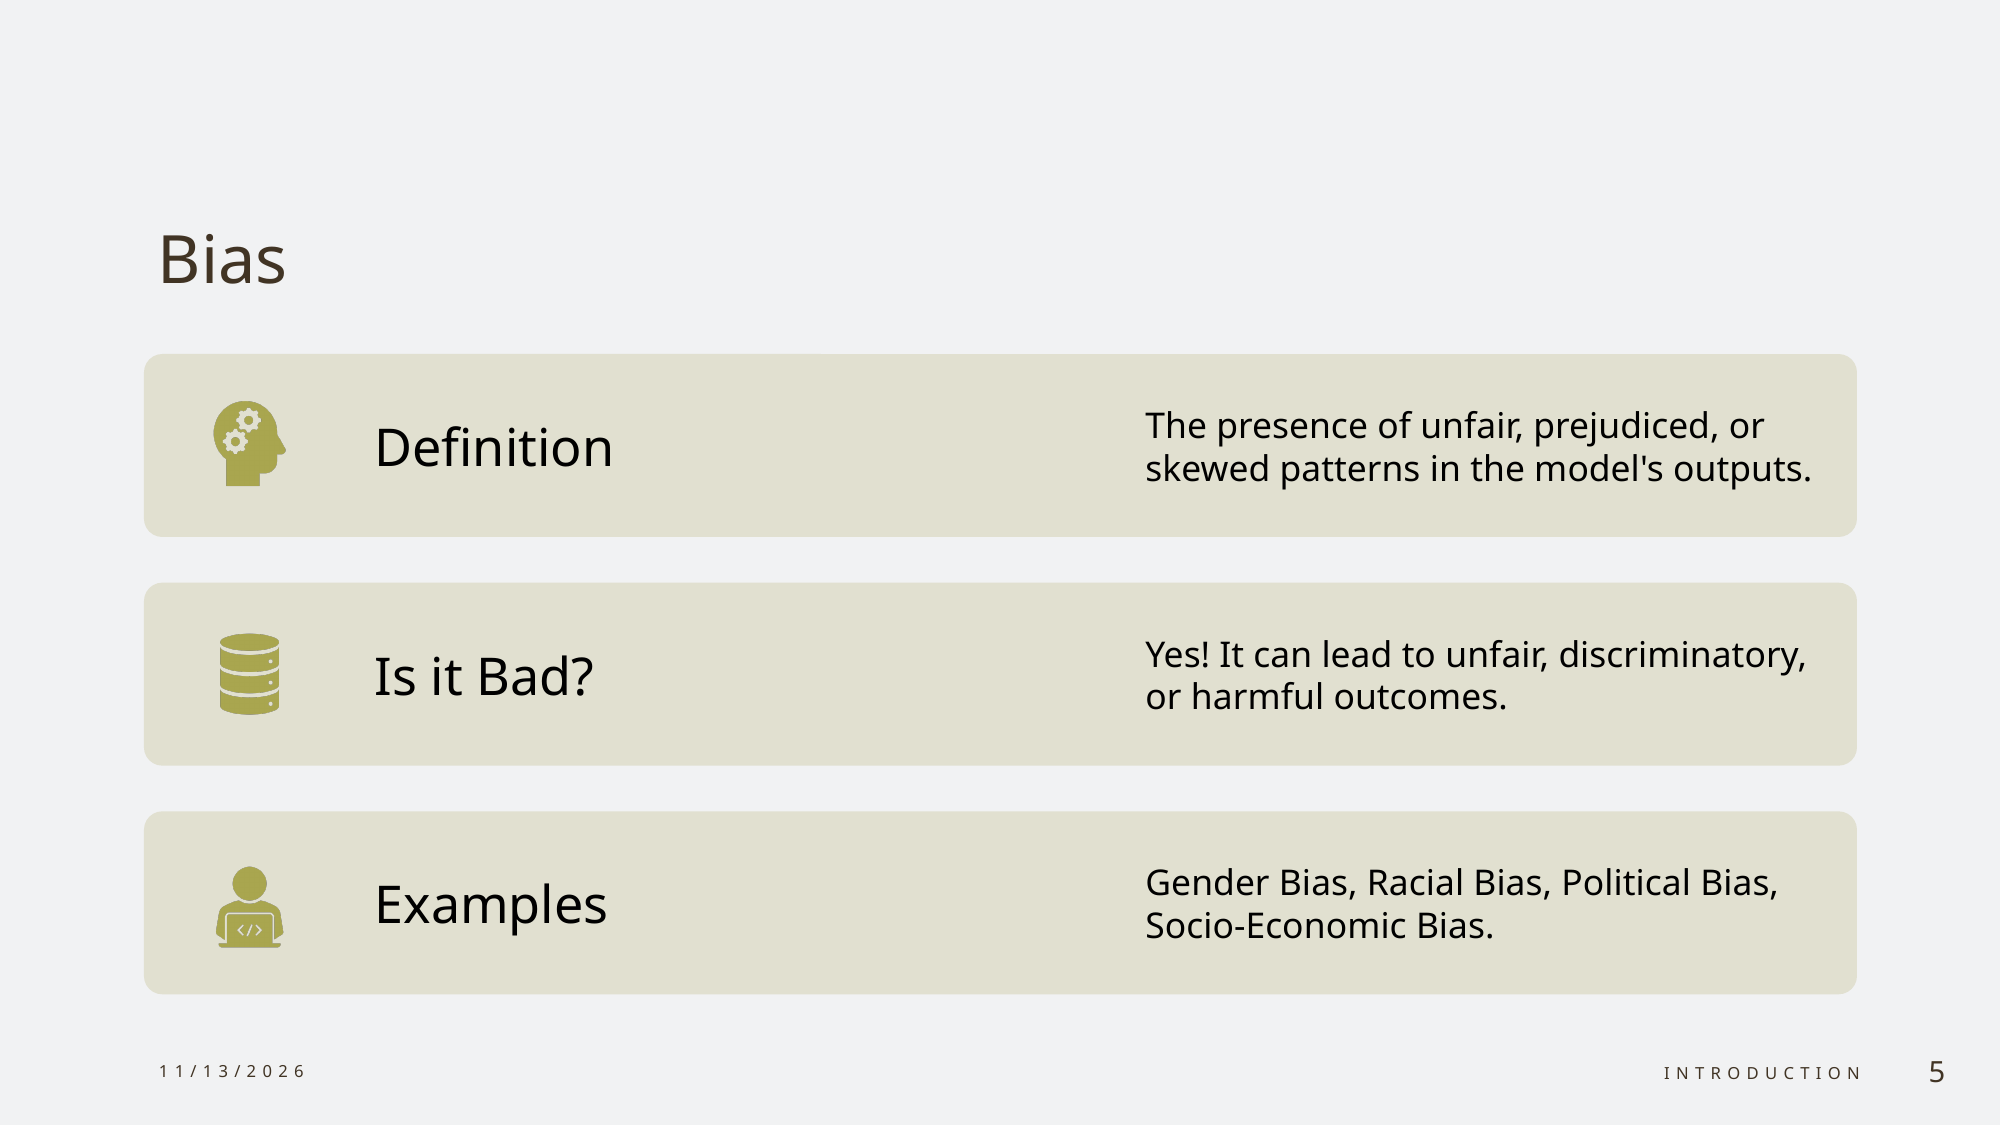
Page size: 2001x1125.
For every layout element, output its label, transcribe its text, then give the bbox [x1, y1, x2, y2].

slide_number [143, 1042, 594, 1103]
footer Introduction [1170, 1042, 1875, 1103]
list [143, 353, 1858, 995]
title Bias [142, 96, 1858, 305]
slide_number 5 [1875, 1042, 1961, 1103]
